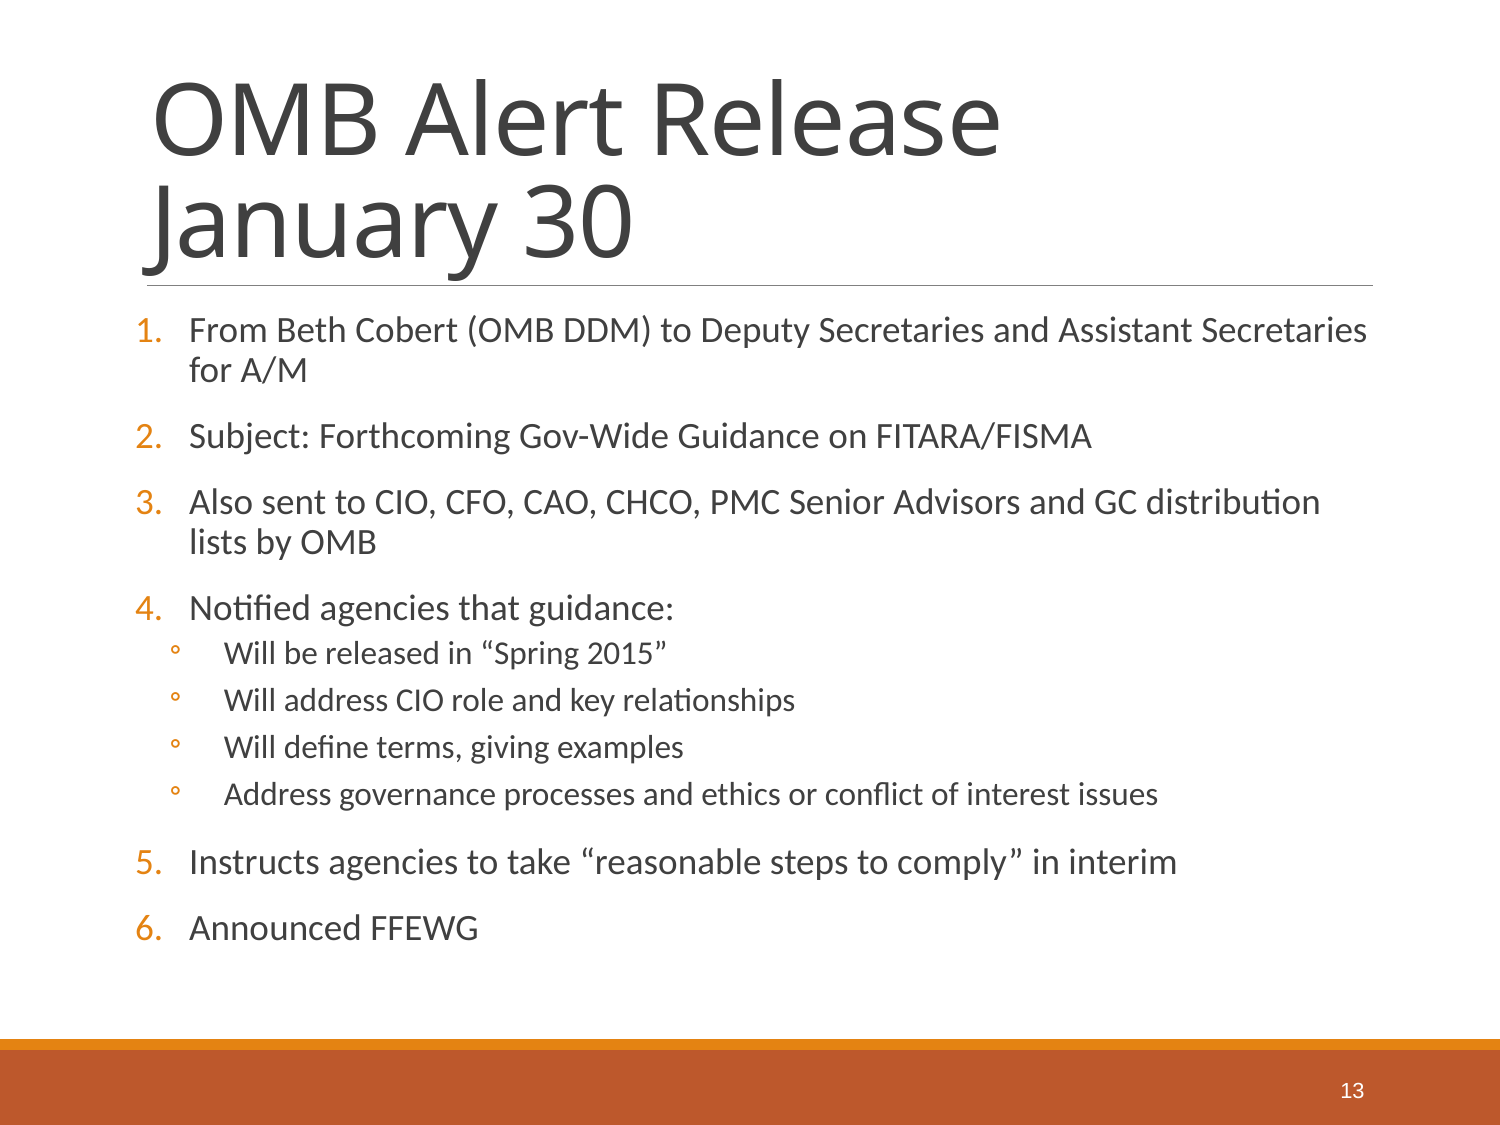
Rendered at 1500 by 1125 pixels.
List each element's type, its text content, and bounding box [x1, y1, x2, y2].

list From Beth Cobert (OMB DDM) to Deputy Secretaries and Assistant Secretaries for A/M Subject: Forthcoming Gov-Wide Guidance on FITARA/FISMA Also sent to CIO, CFO, CAO, CHCO, PMC Senior Advisors and GC distribution lists by OMB Notified agencies that guidance: Will be released in “Spring 2015” Will address CIO role and key relationships Will define terms, giving examples Address governance processes and ethics or conflict of interest issues Instructs agencies to take “reasonable steps to comply” in interim Announced FFEWG [135, 302, 1373, 963]
slide_number 13 [1218, 1059, 1380, 1120]
title OMB Alert Release January 30 [135, 47, 1373, 285]
